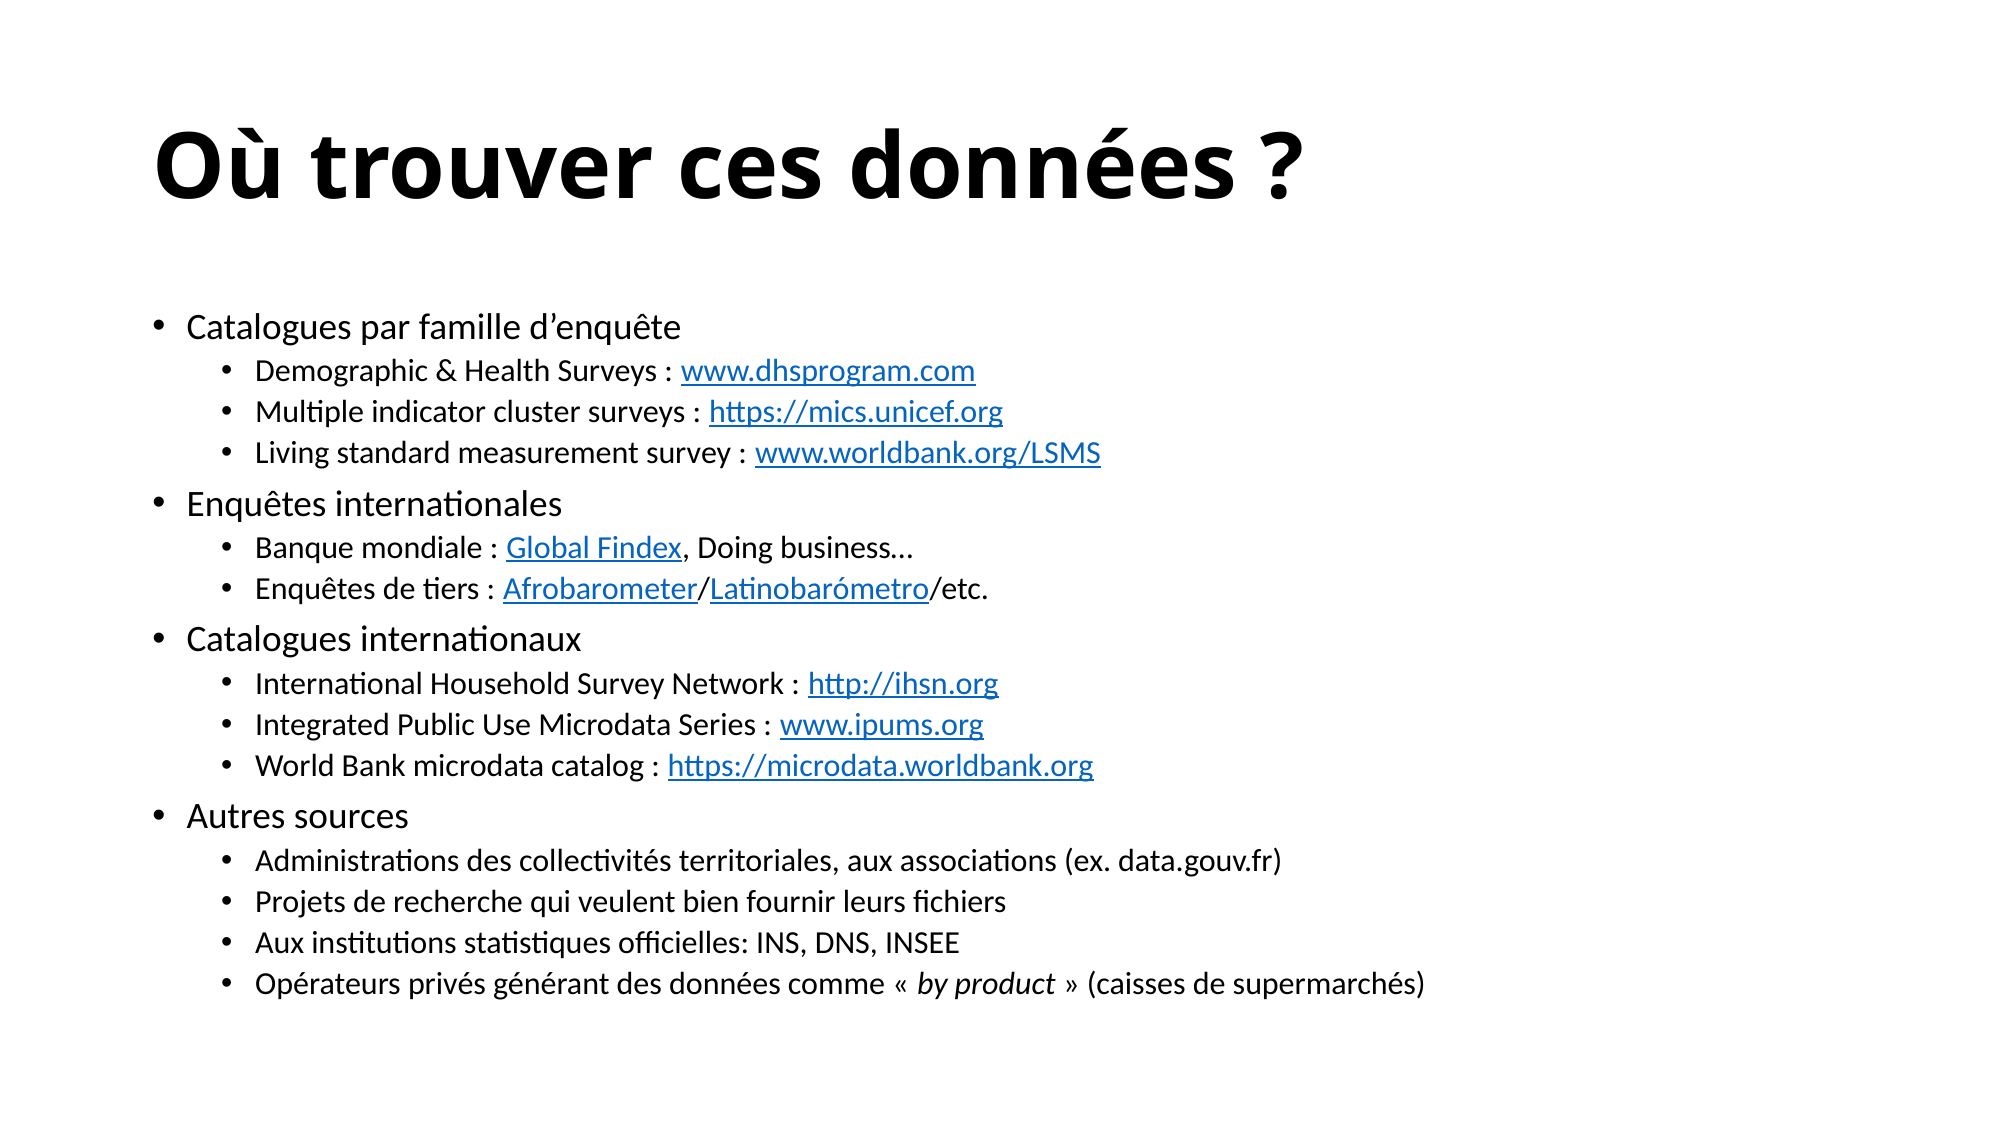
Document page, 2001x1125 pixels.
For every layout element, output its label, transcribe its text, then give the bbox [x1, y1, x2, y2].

list Catalogues par famille d’enquête Demographic & Health Surveys : www.dhsprogram.com Multiple indicator cluster surveys : https://mics.unicef.org Living standard measurement survey : www.worldbank.org/LSMS Enquêtes internationales Banque mondiale : Global Findex, Doing business… Enquêtes de tiers : Afrobarometer/Latinobarómetro/etc. Catalogues internationaux International Household Survey Network : http://ihsn.org Integrated Public Use Microdata Series : www.ipums.org World Bank microdata catalog : https://microdata.worldbank.org Autres sources Administrations des collectivités territoriales, aux associations (ex. data.gouv.fr) Projets de recherche qui veulent bien fournir leurs fichiers Aux institutions statistiques officielles: INS, DNS, INSEE Opérateurs privés générant des données comme « by product » (caisses de supermarchés) [137, 299, 1863, 1014]
title Où trouver ces données ? [137, 59, 1863, 278]
